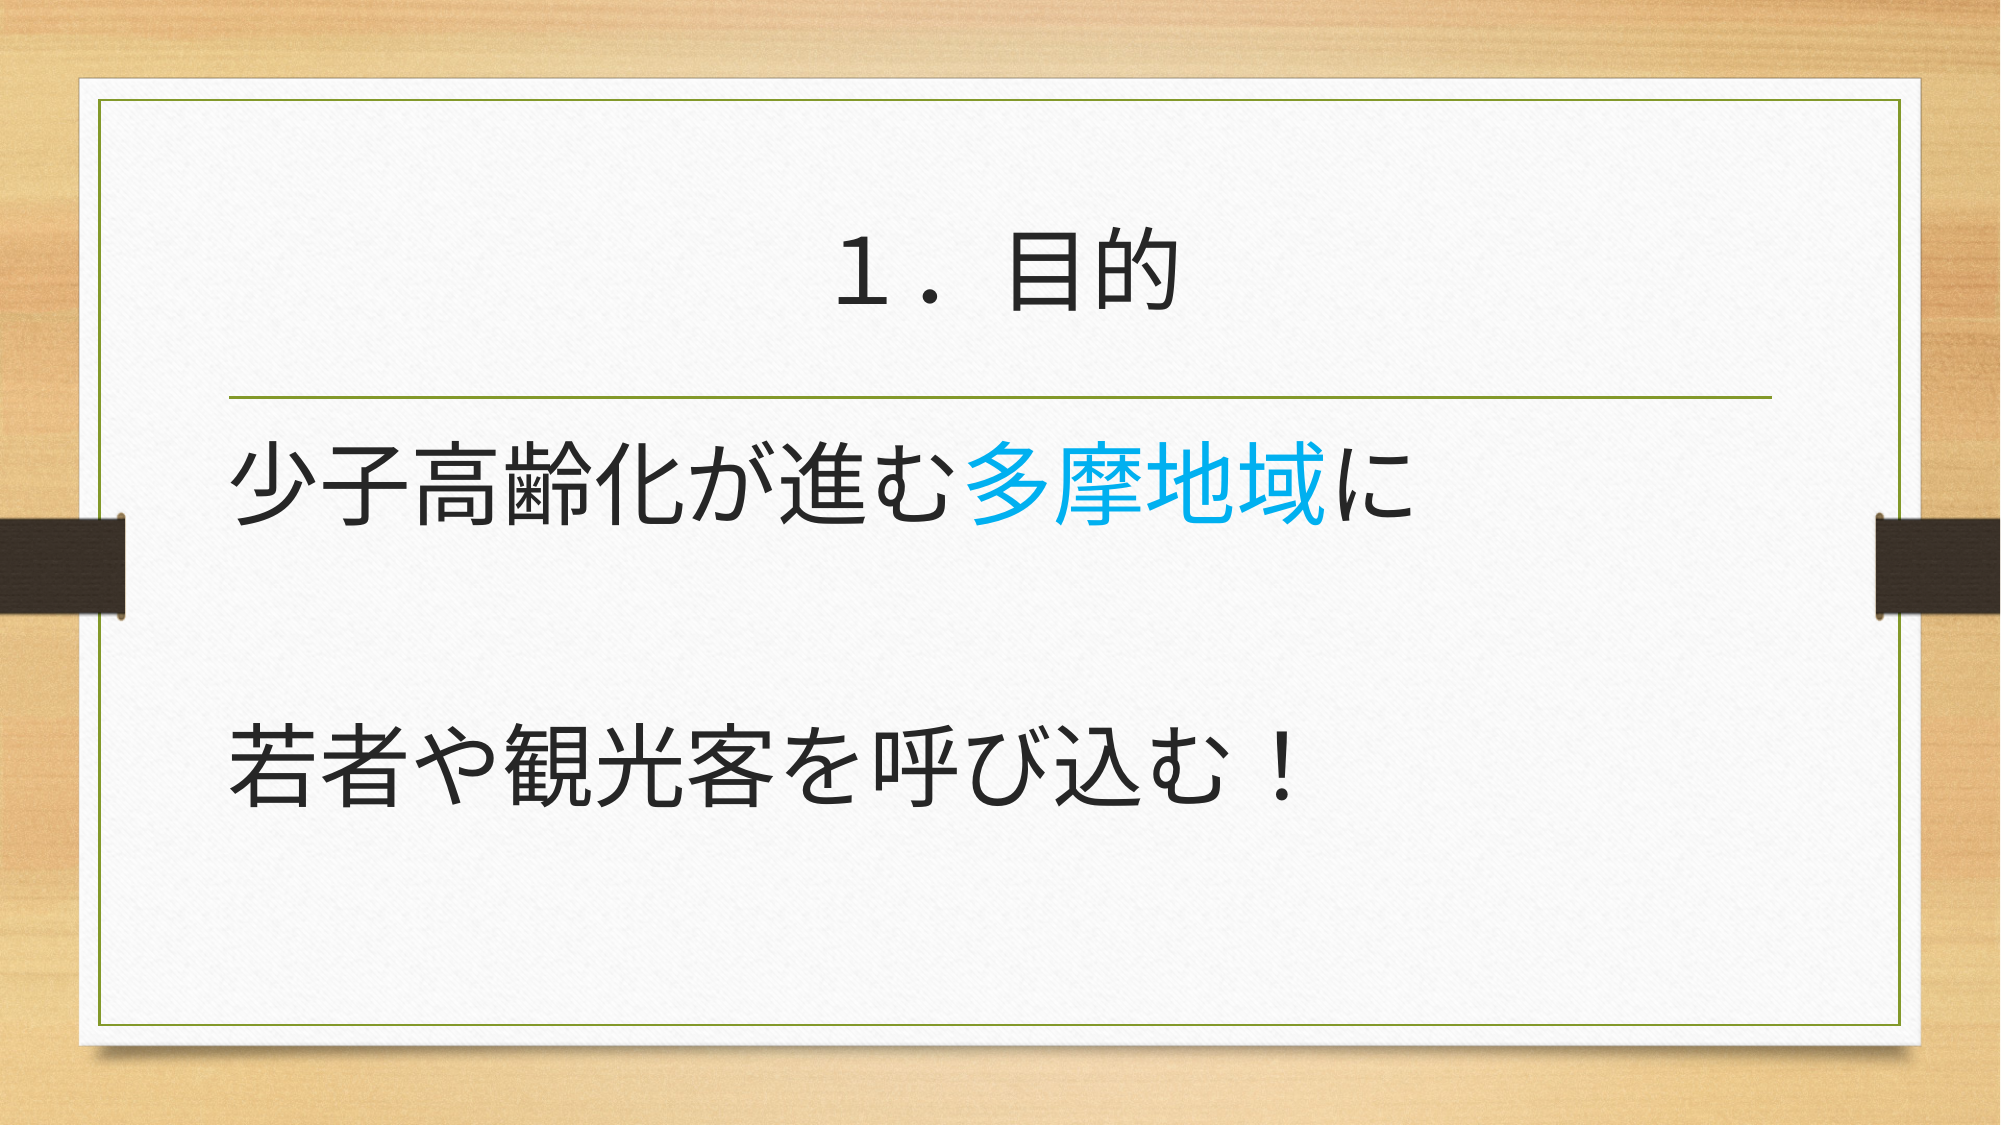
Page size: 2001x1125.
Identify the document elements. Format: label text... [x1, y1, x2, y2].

title １．目的 [212, 161, 1788, 375]
picture [0, 0, 2001, 1125]
list 少子高齢化が進む多摩地域に 若者や観光客を呼び込む！ [212, 419, 1788, 964]
